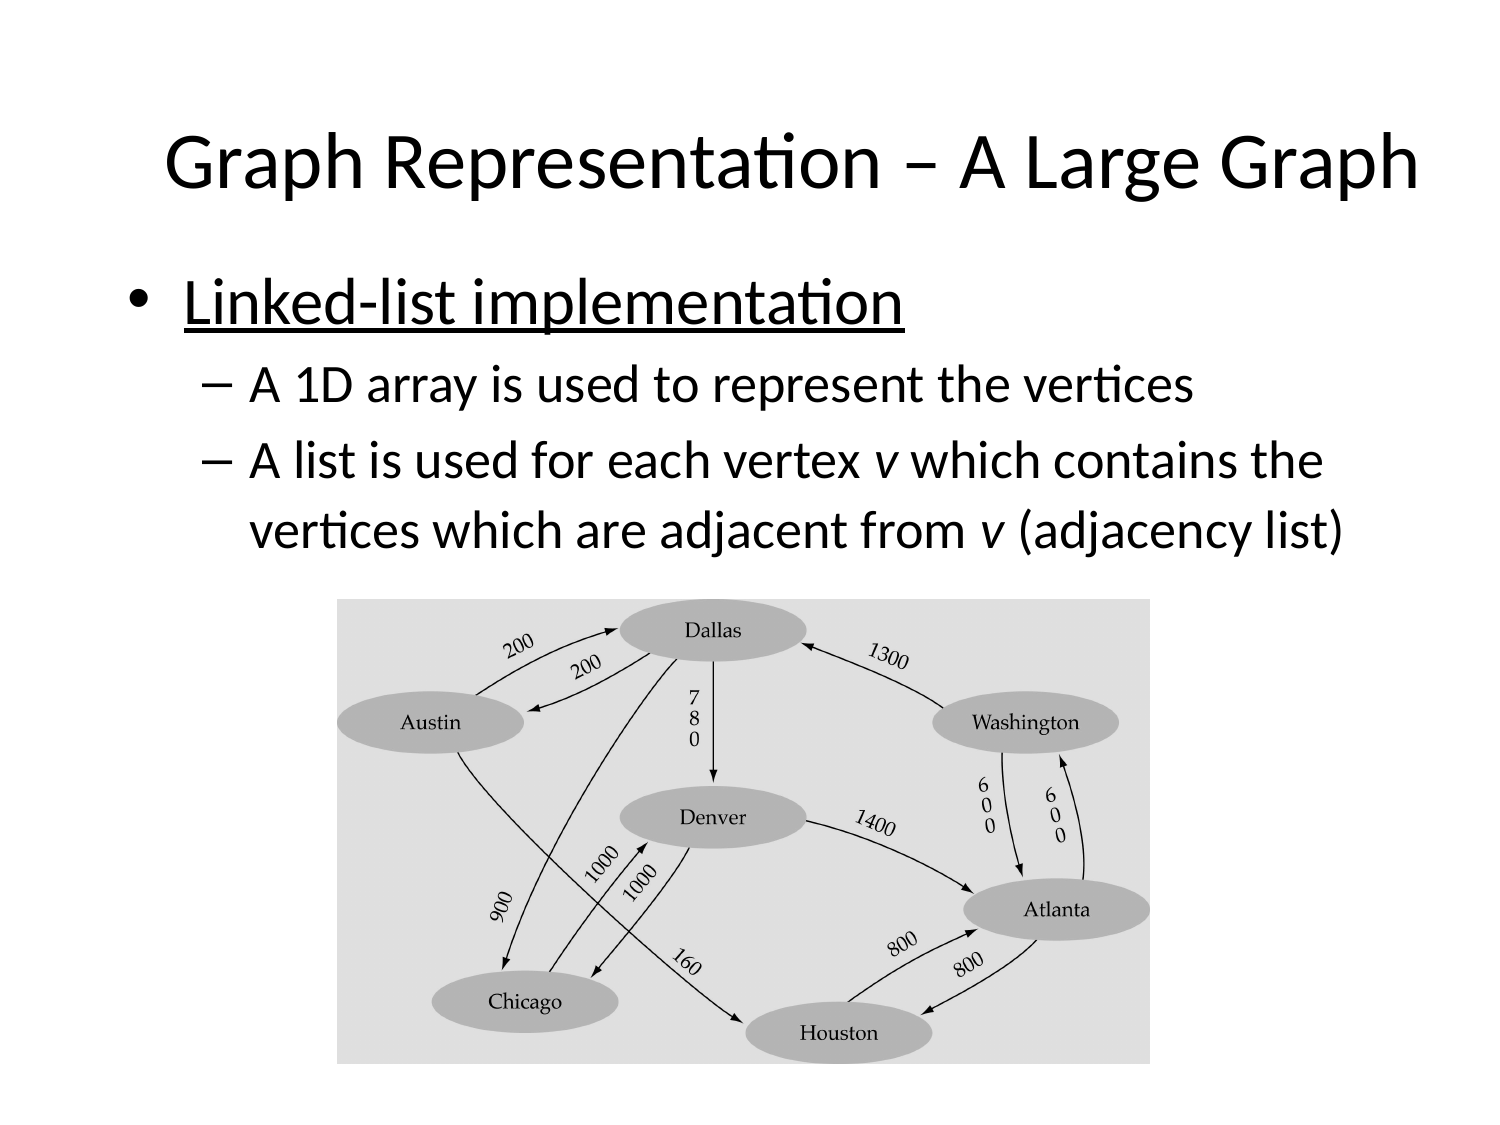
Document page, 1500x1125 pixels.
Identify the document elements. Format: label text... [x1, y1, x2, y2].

list Linked-list implementation A 1D array is used to represent the vertices A list is used for each vertex v which contains the vertices which are adjacent from v (adjacency list) [112, 249, 1388, 825]
title Graph Representation – A Large Graph [112, 62, 1475, 250]
picture [337, 599, 1151, 1064]
